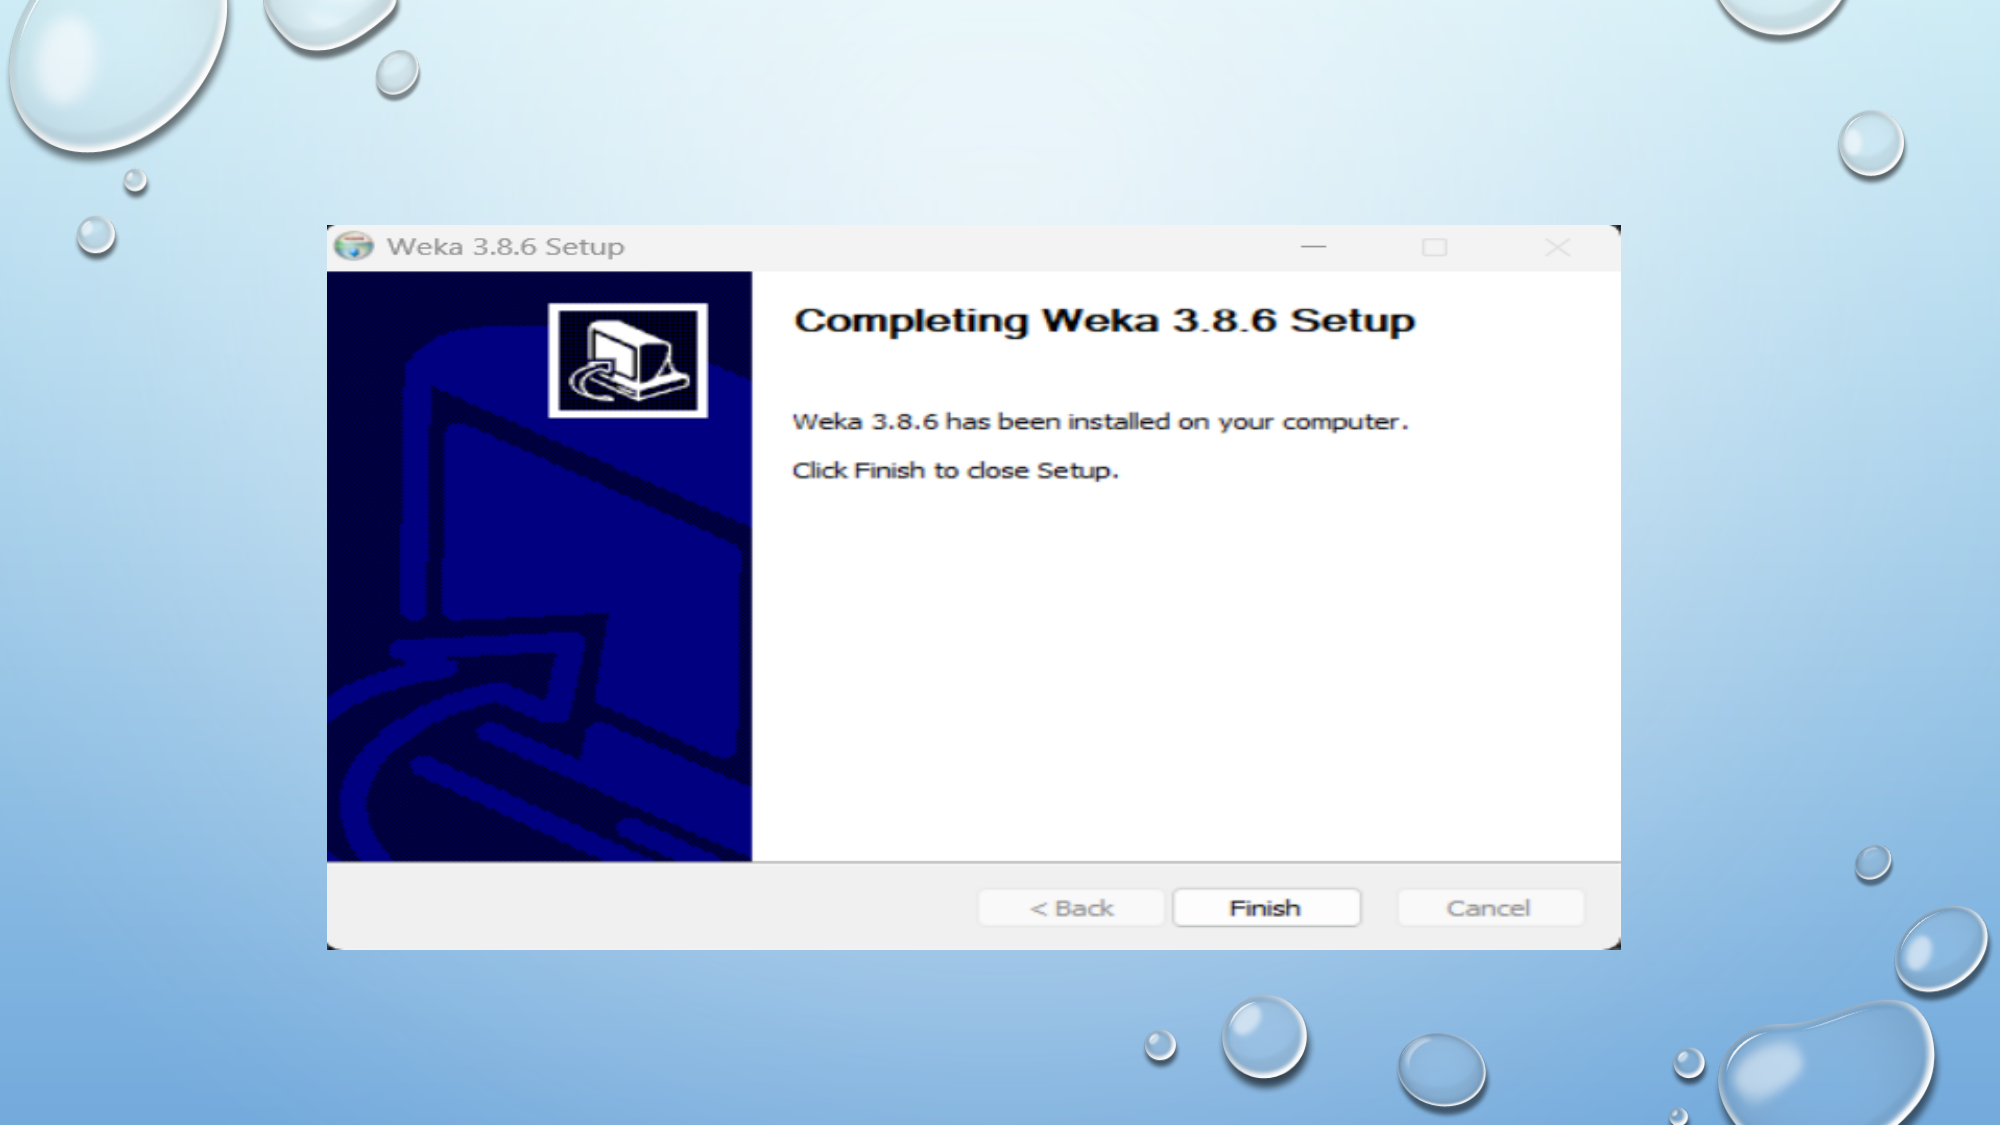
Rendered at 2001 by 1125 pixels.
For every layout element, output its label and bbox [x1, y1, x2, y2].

picture [0, 0, 2000, 1125]
list [327, 225, 1621, 951]
